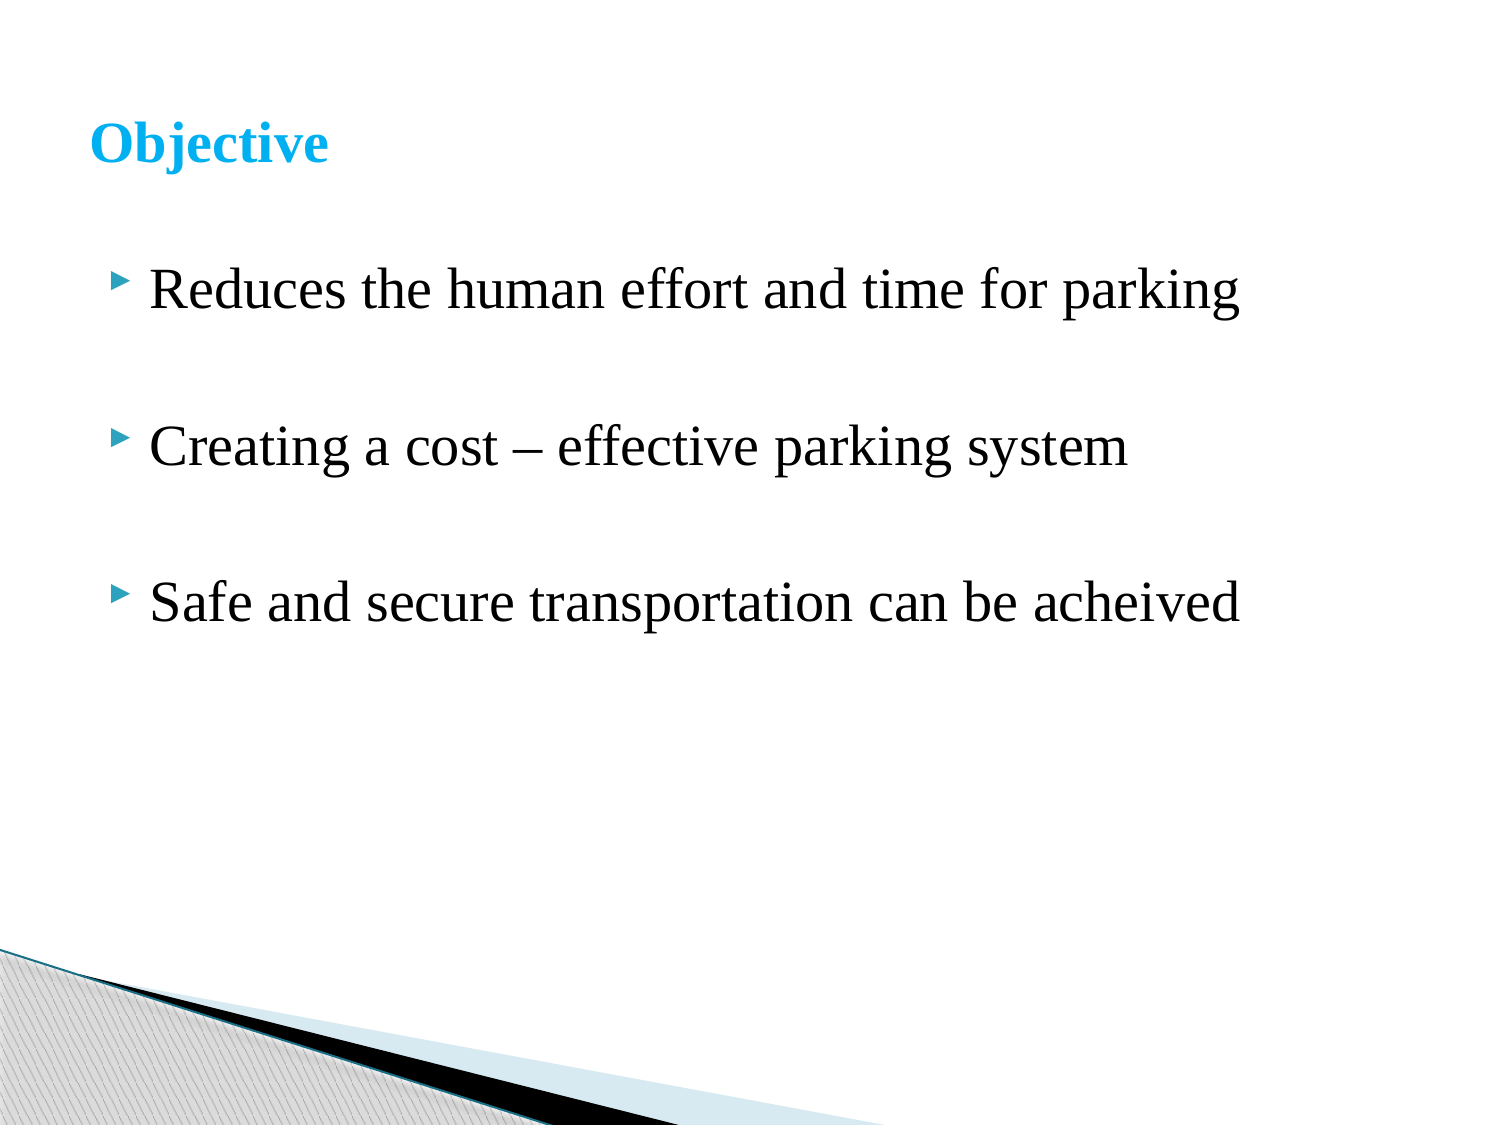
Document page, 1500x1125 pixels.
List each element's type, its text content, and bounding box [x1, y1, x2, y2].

list Reduces the human effort and time for parking Creating a cost – effective parking system Safe and secure transportation can be acheived [75, 243, 1425, 986]
title Objective [75, 45, 1425, 233]
